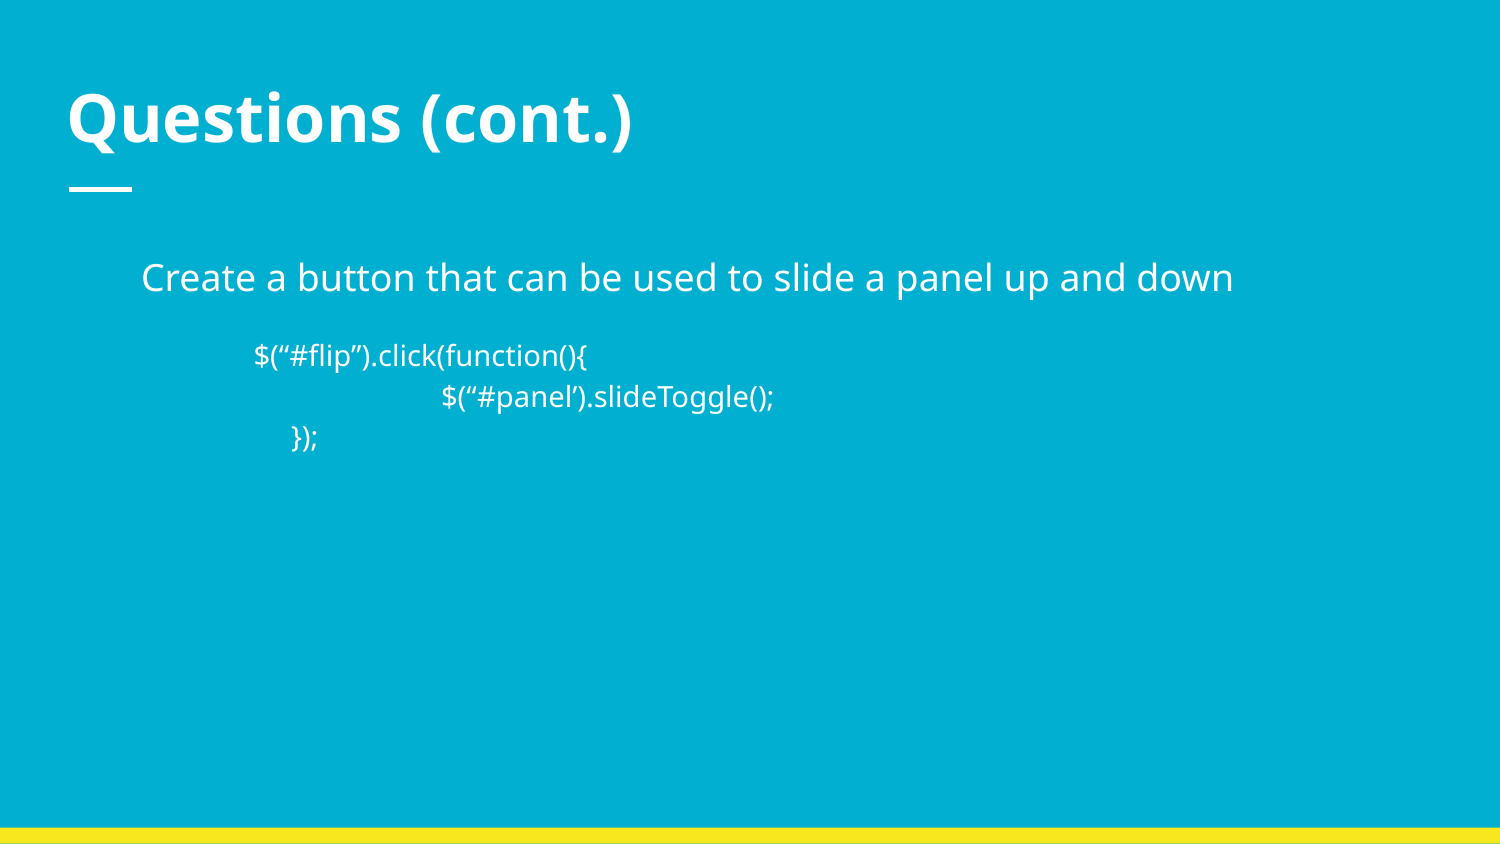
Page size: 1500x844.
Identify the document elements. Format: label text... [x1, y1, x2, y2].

list Create a button that can be used to slide a panel up and down $(“#flip”).click(function(){ $(“#panel’).slideToggle(); }); [51, 232, 1449, 750]
title Questions (cont.) [51, 61, 1449, 167]
